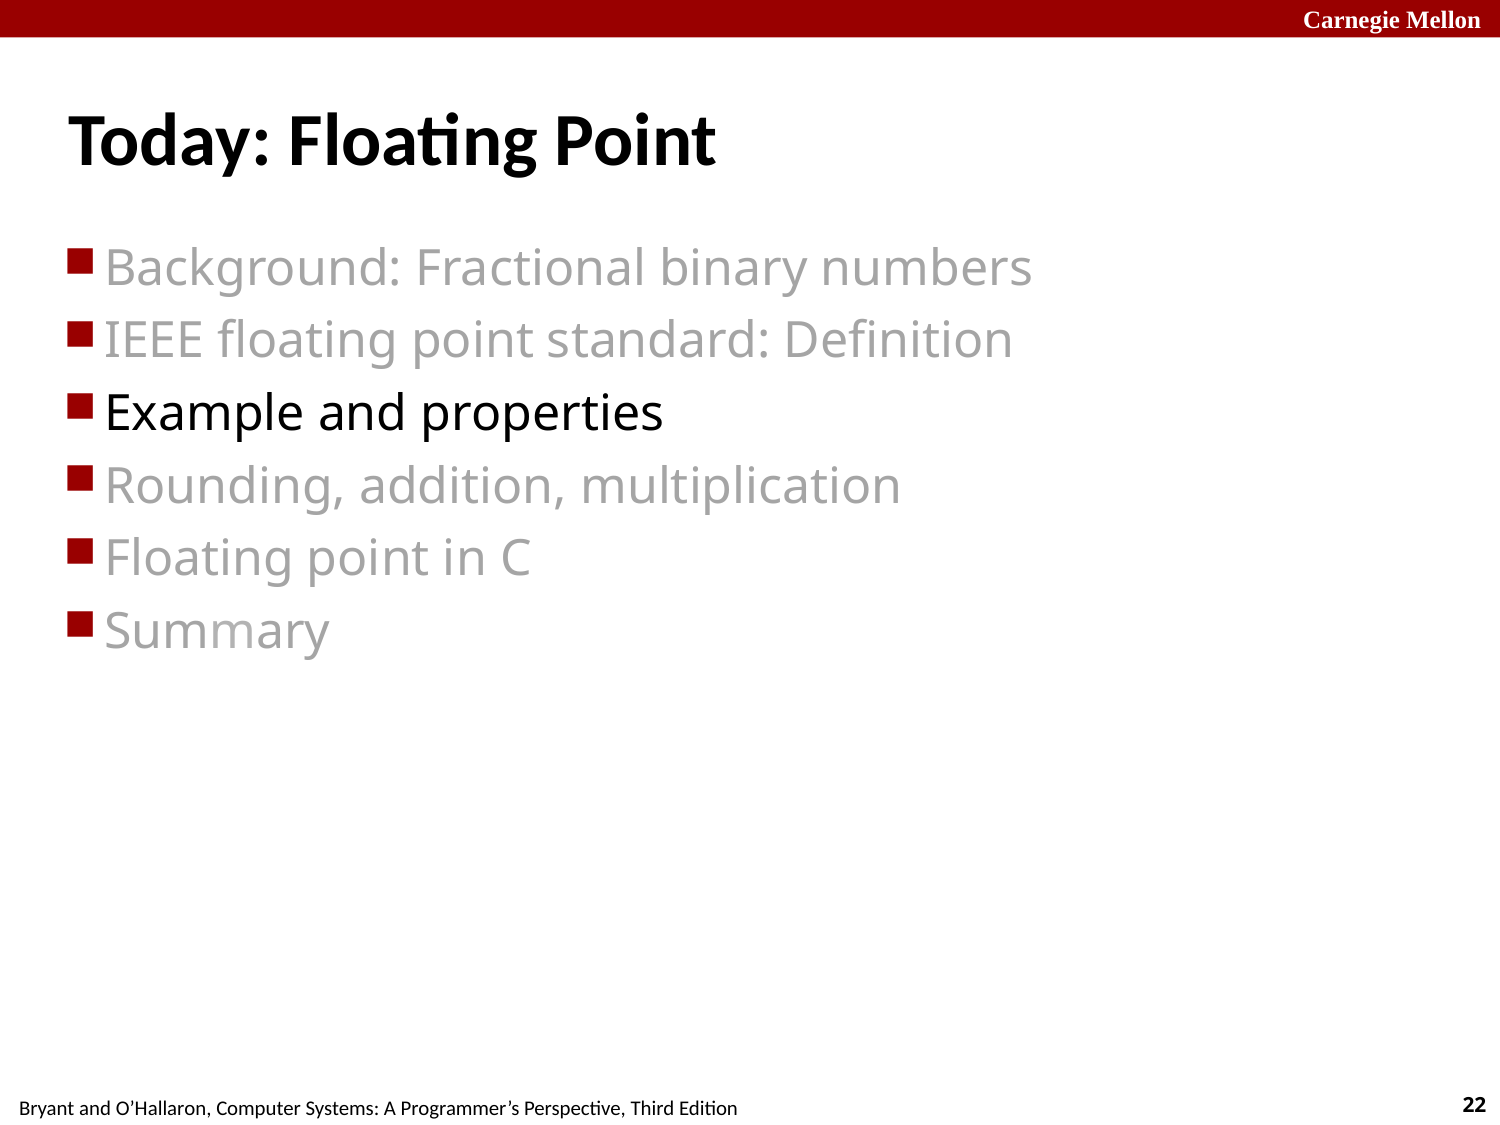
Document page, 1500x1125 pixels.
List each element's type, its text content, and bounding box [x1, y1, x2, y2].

list Background: Fractional binary numbers IEEE floating point standard: Definition Example and properties Rounding, addition, multiplication Floating point in C Summary [62, 228, 1438, 1122]
title Today: Floating Point [62, 41, 1438, 228]
